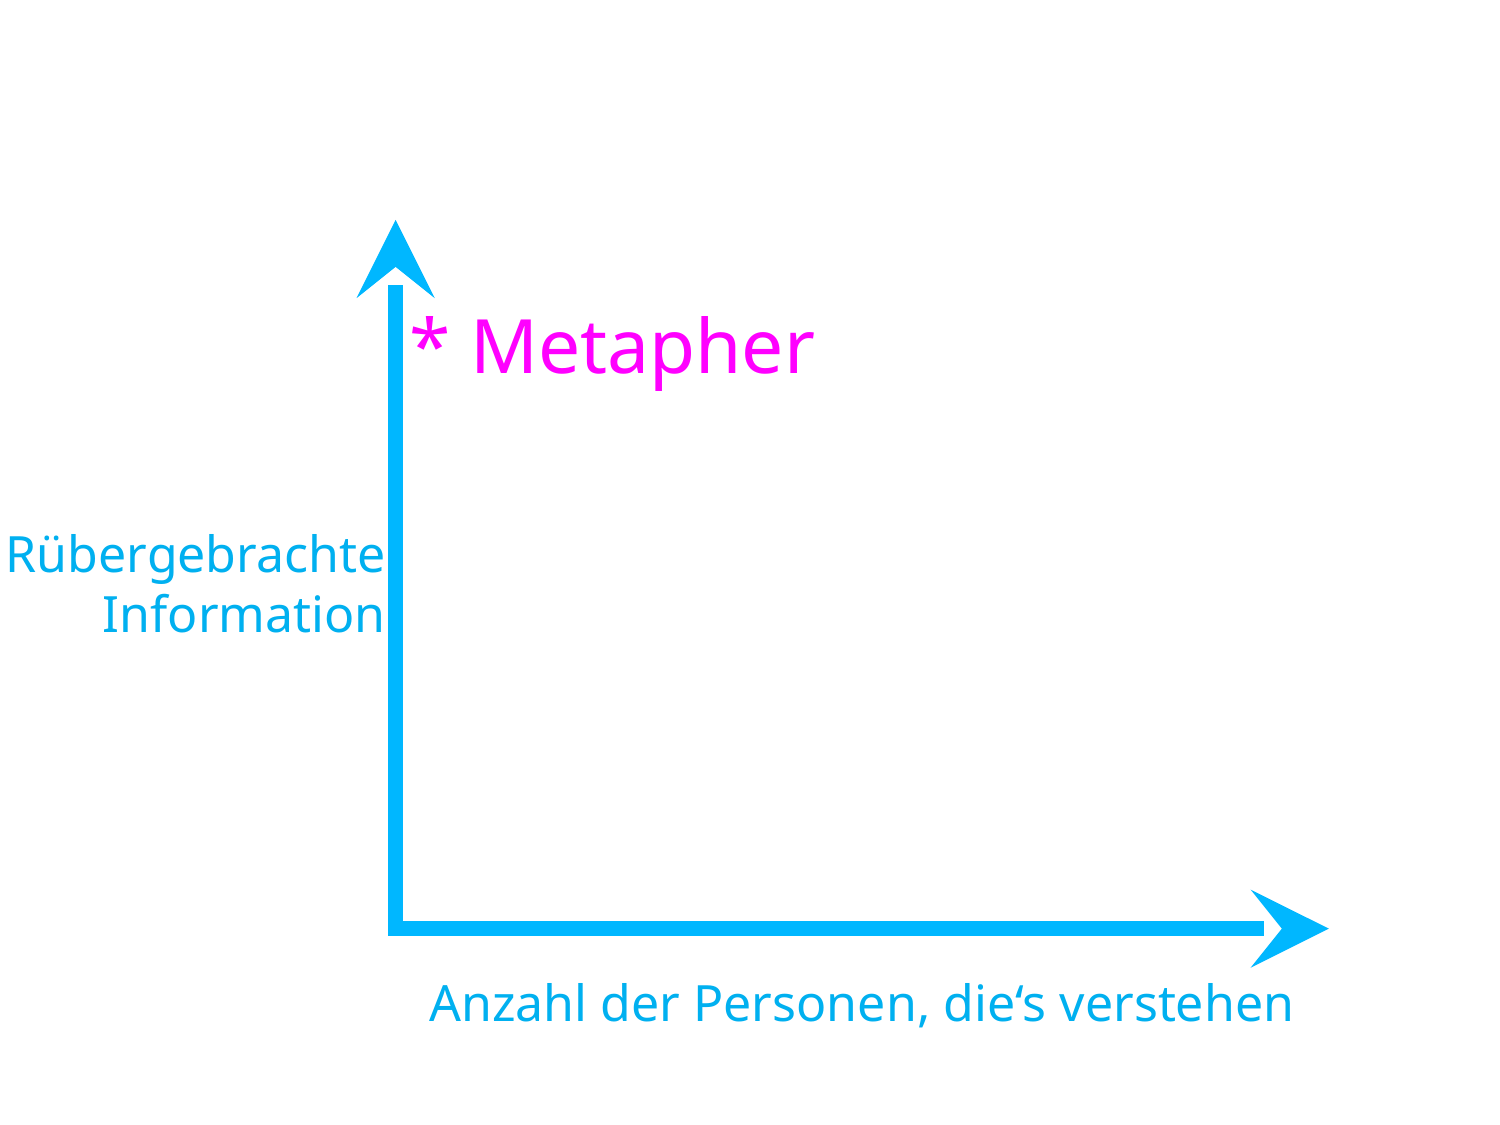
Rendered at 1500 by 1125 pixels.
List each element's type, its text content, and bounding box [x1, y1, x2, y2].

text_box Rübergebrachte Information [0, 514, 391, 650]
text_box Anzahl der Personen, die‘s verstehen [414, 964, 1310, 1039]
text_box * Metapher [399, 290, 830, 396]
